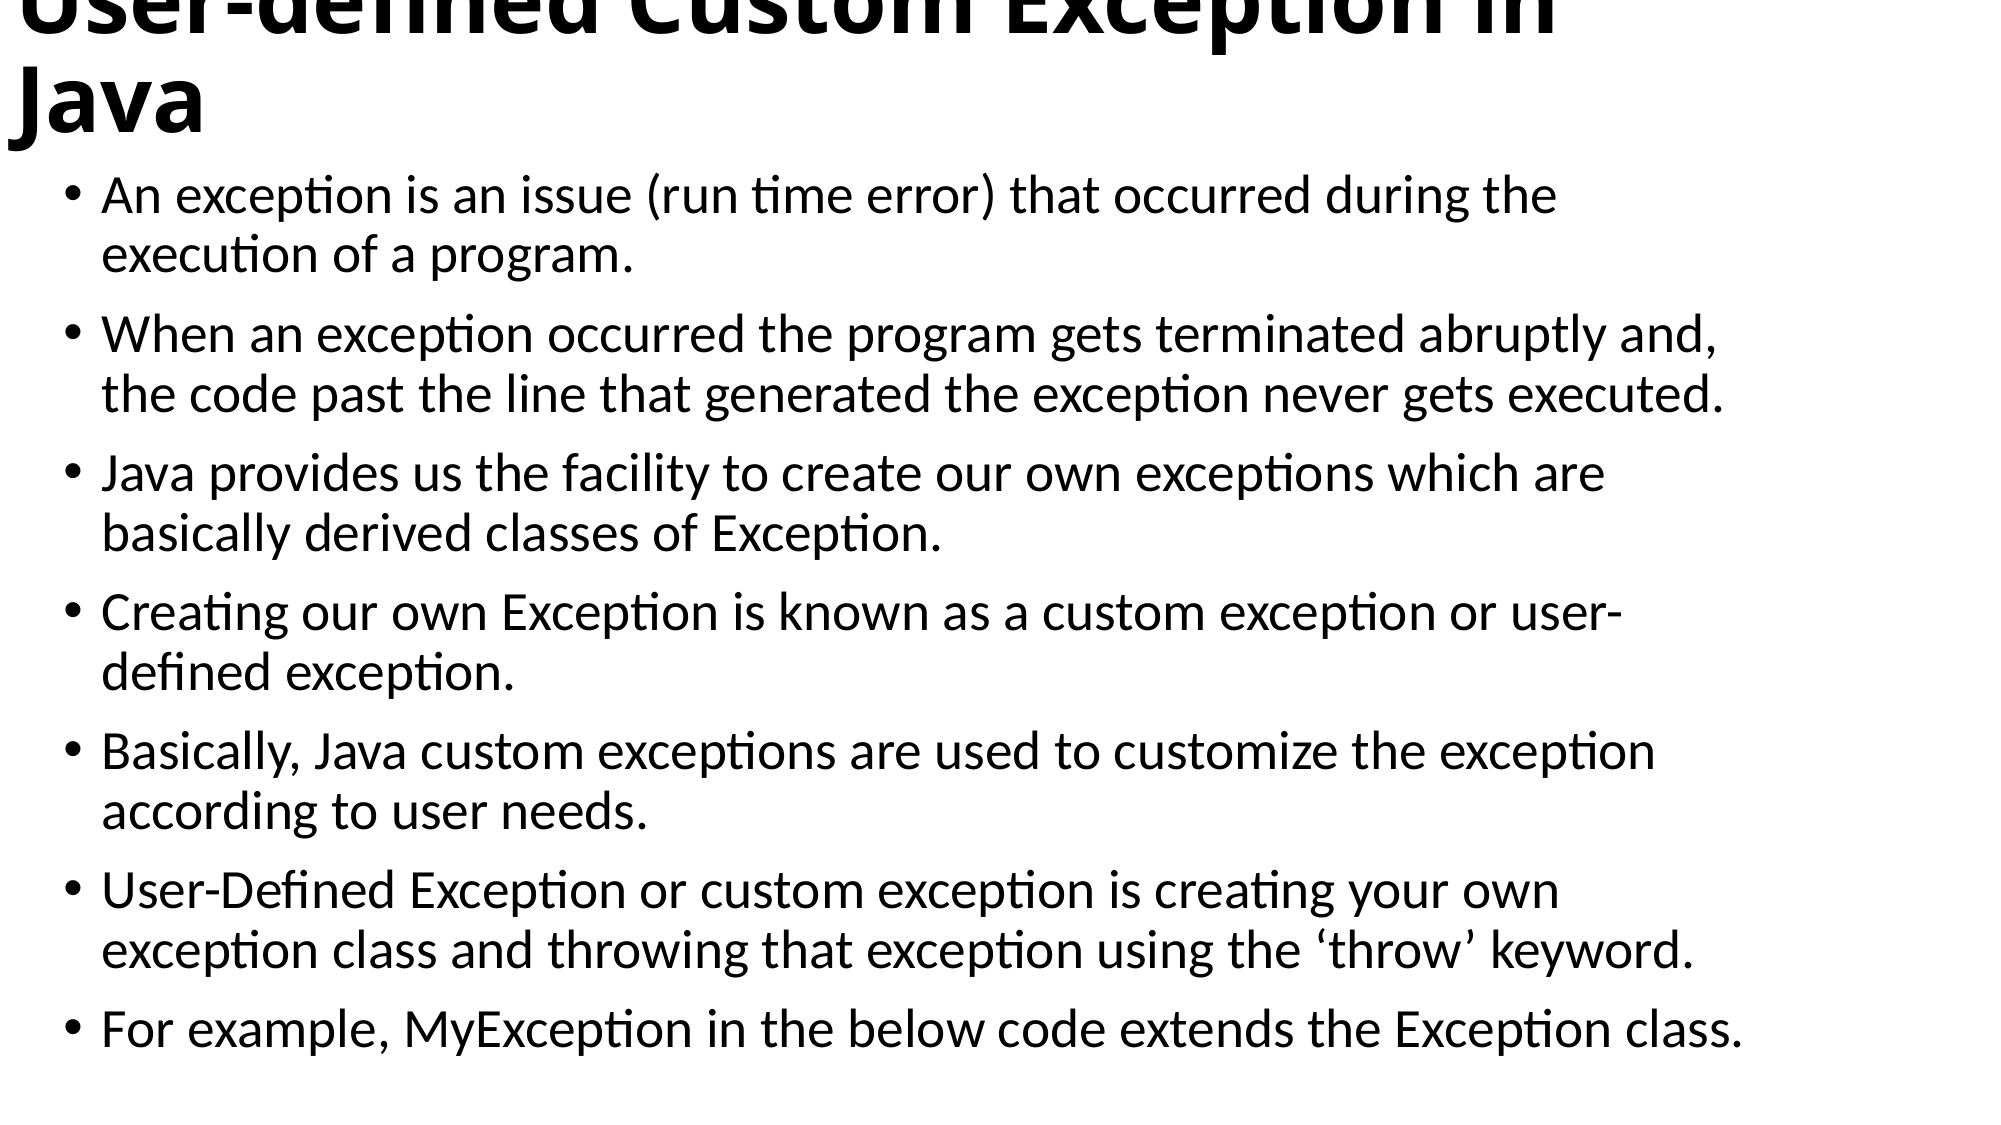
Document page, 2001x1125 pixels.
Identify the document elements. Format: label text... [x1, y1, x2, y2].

title User-defined Custom Exception in Java [0, 0, 1725, 218]
list An exception is an issue (run time error) that occurred during the execution of a program. When an exception occurred the program gets terminated abruptly and, the code past the line that generated the exception never gets executed. Java provides us the facility to create our own exceptions which are basically derived classes of Exception. Creating our own Exception is known as a custom exception or user-defined exception. Basically, Java custom exceptions are used to customize the exception according to user needs. User-Defined Exception or custom exception is creating your own exception class and throwing that exception using the ‘throw’ keyword. For example, MyException in the below code extends the Exception class. [48, 158, 1774, 1081]
